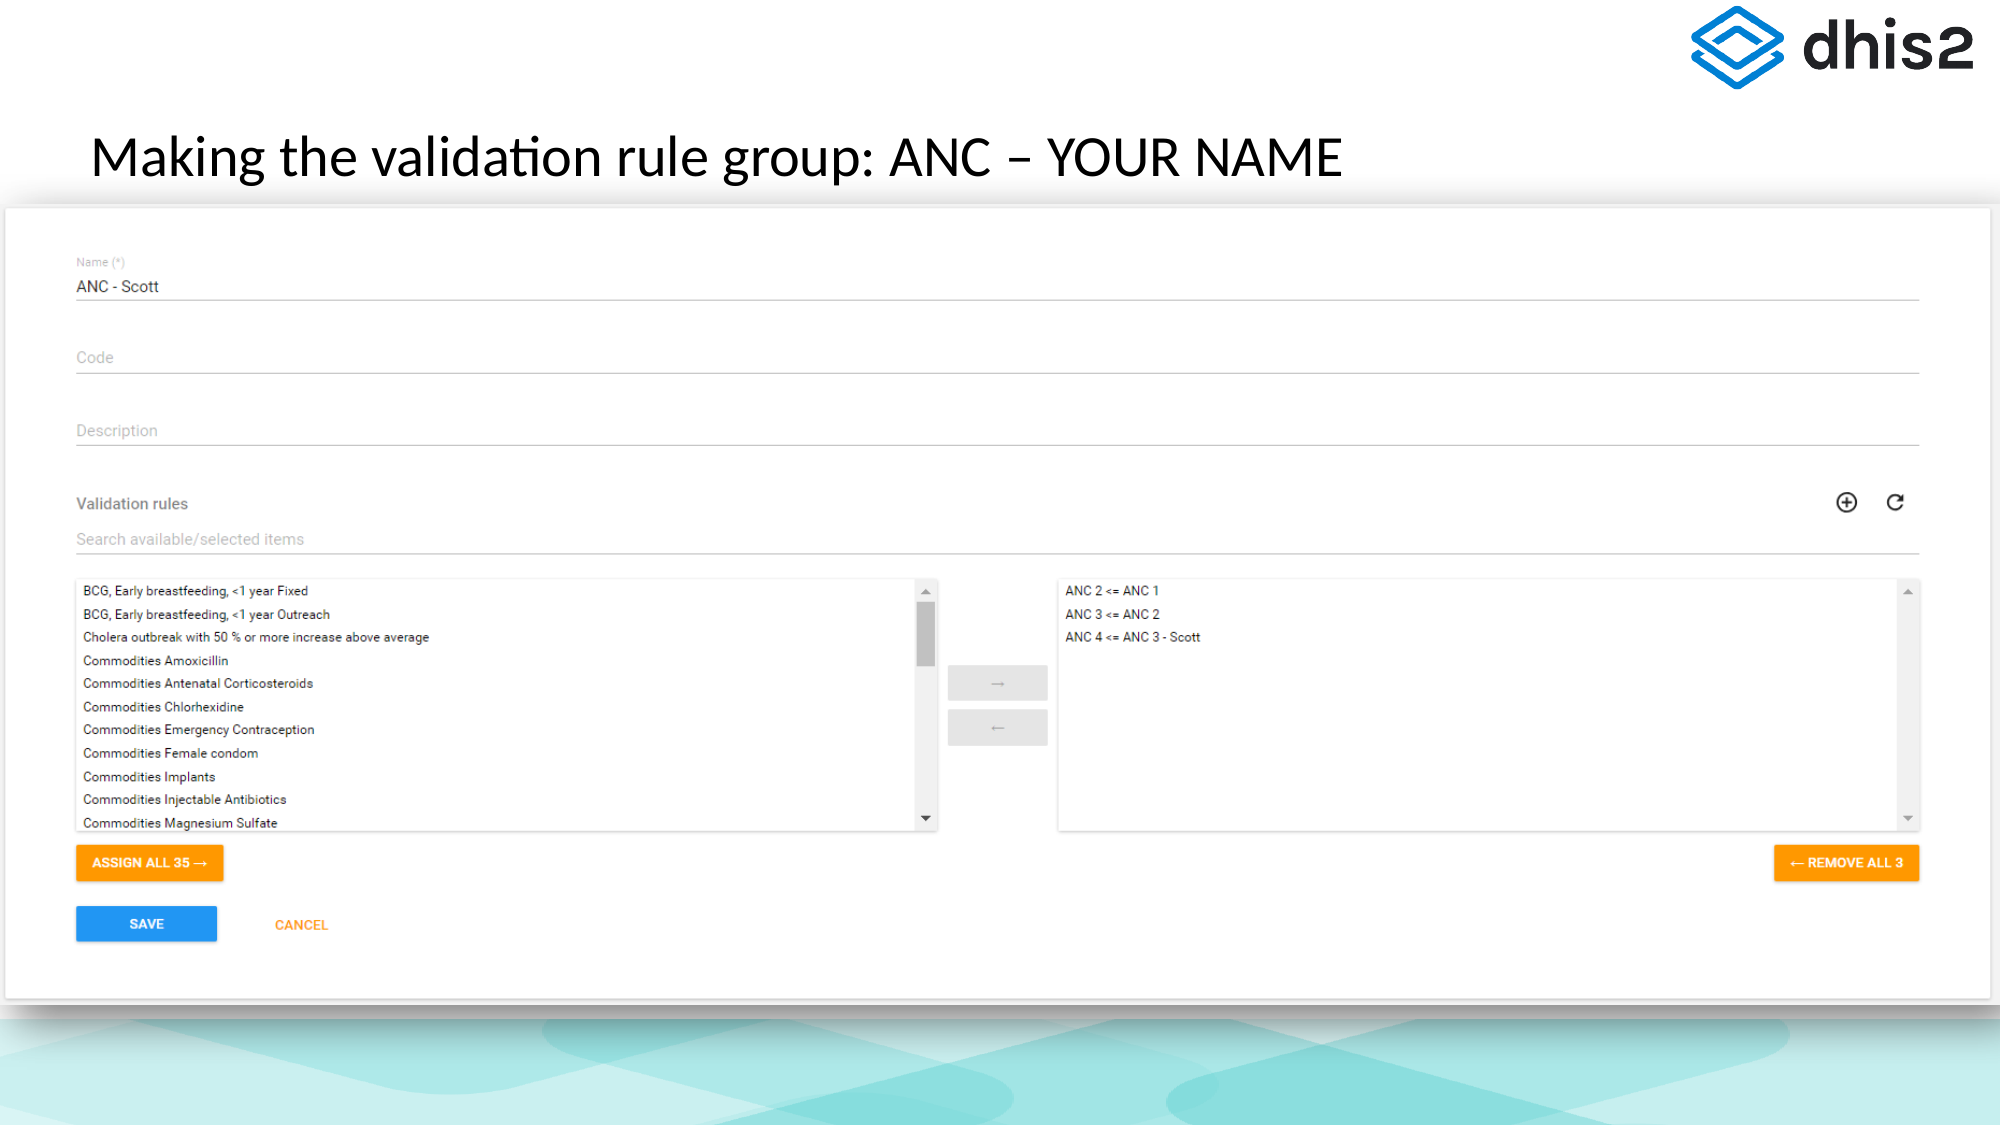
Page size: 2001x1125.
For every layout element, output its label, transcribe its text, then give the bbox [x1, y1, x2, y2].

picture [0, 204, 2000, 1006]
title Making the validation rule group: ANC – YOUR NAME [0, 101, 1435, 200]
picture [0, 1019, 2000, 1125]
picture [1690, 4, 1974, 91]
